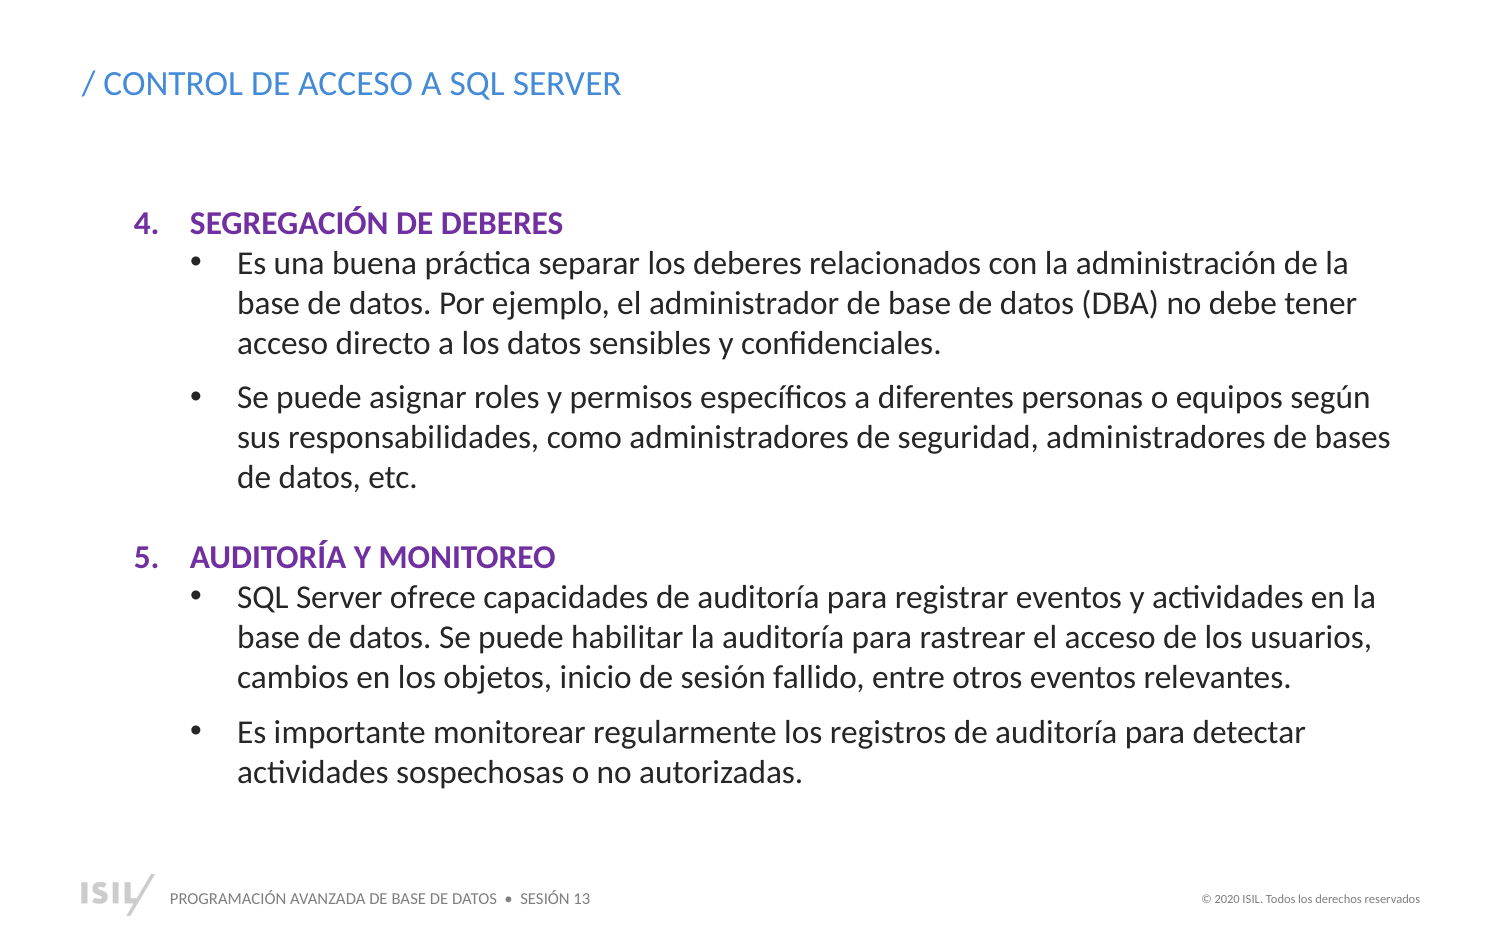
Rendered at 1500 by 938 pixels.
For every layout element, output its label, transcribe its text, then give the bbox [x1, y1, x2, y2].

text_box SEGREGACIÓN DE DEBERES Es una buena práctica separar los deberes relacionados con la administración de la base de datos. Por ejemplo, el administrador de base de datos (DBA) no debe tener acceso directo a los datos sensibles y confidenciales. Se puede asignar roles y permisos específicos a diferentes personas o equipos según sus responsabilidades, como administradores de seguridad, administradores de bases de datos, etc. AUDITORÍA Y MONITOREO SQL Server ofrece capacidades de auditoría para registrar eventos y actividades en la base de datos. Se puede habilitar la auditoría para rastrear el acceso de los usuarios, cambios en los objetos, inicio de sesión fallido, entre otros eventos relevantes. Es importante monitorear regularmente los registros de auditoría para detectar actividades sospechosas o no autorizadas. [131, 201, 1404, 790]
text_box / CONTROL DE ACCESO A SQL SERVER [66, 52, 1249, 111]
